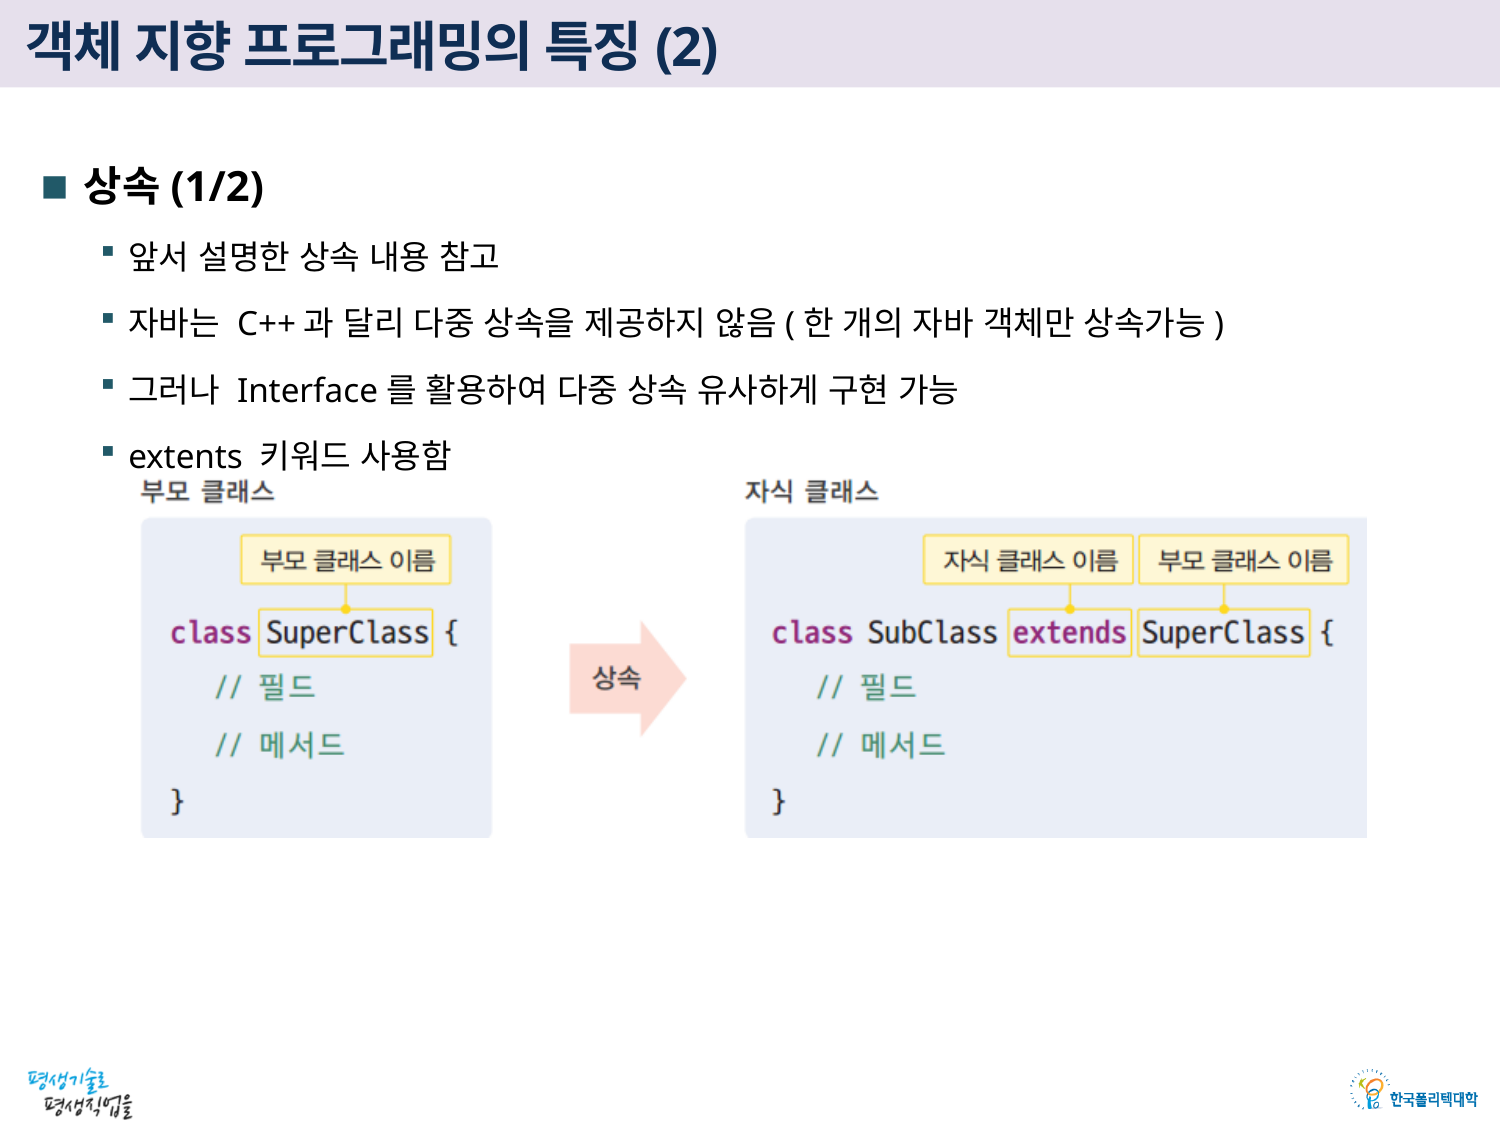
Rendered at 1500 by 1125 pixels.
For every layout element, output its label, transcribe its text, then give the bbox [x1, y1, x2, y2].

picture [17, 1062, 167, 1122]
picture [137, 473, 1367, 839]
picture [1346, 1064, 1481, 1114]
title 객체 지향 프로그래밍의 특징(2) [10, 5, 1288, 84]
list 상속(1/2) 앞서 설명한 상속 내용 참고 자바는 C++과 달리 다중 상속을 제공하지 않음(한 개의 자바 객체만 상속가능) 그러나 Interface를 활용하여 다중 상속 유사하게 구현 가능 extents 키워드 사용함 [10, 126, 1481, 1057]
